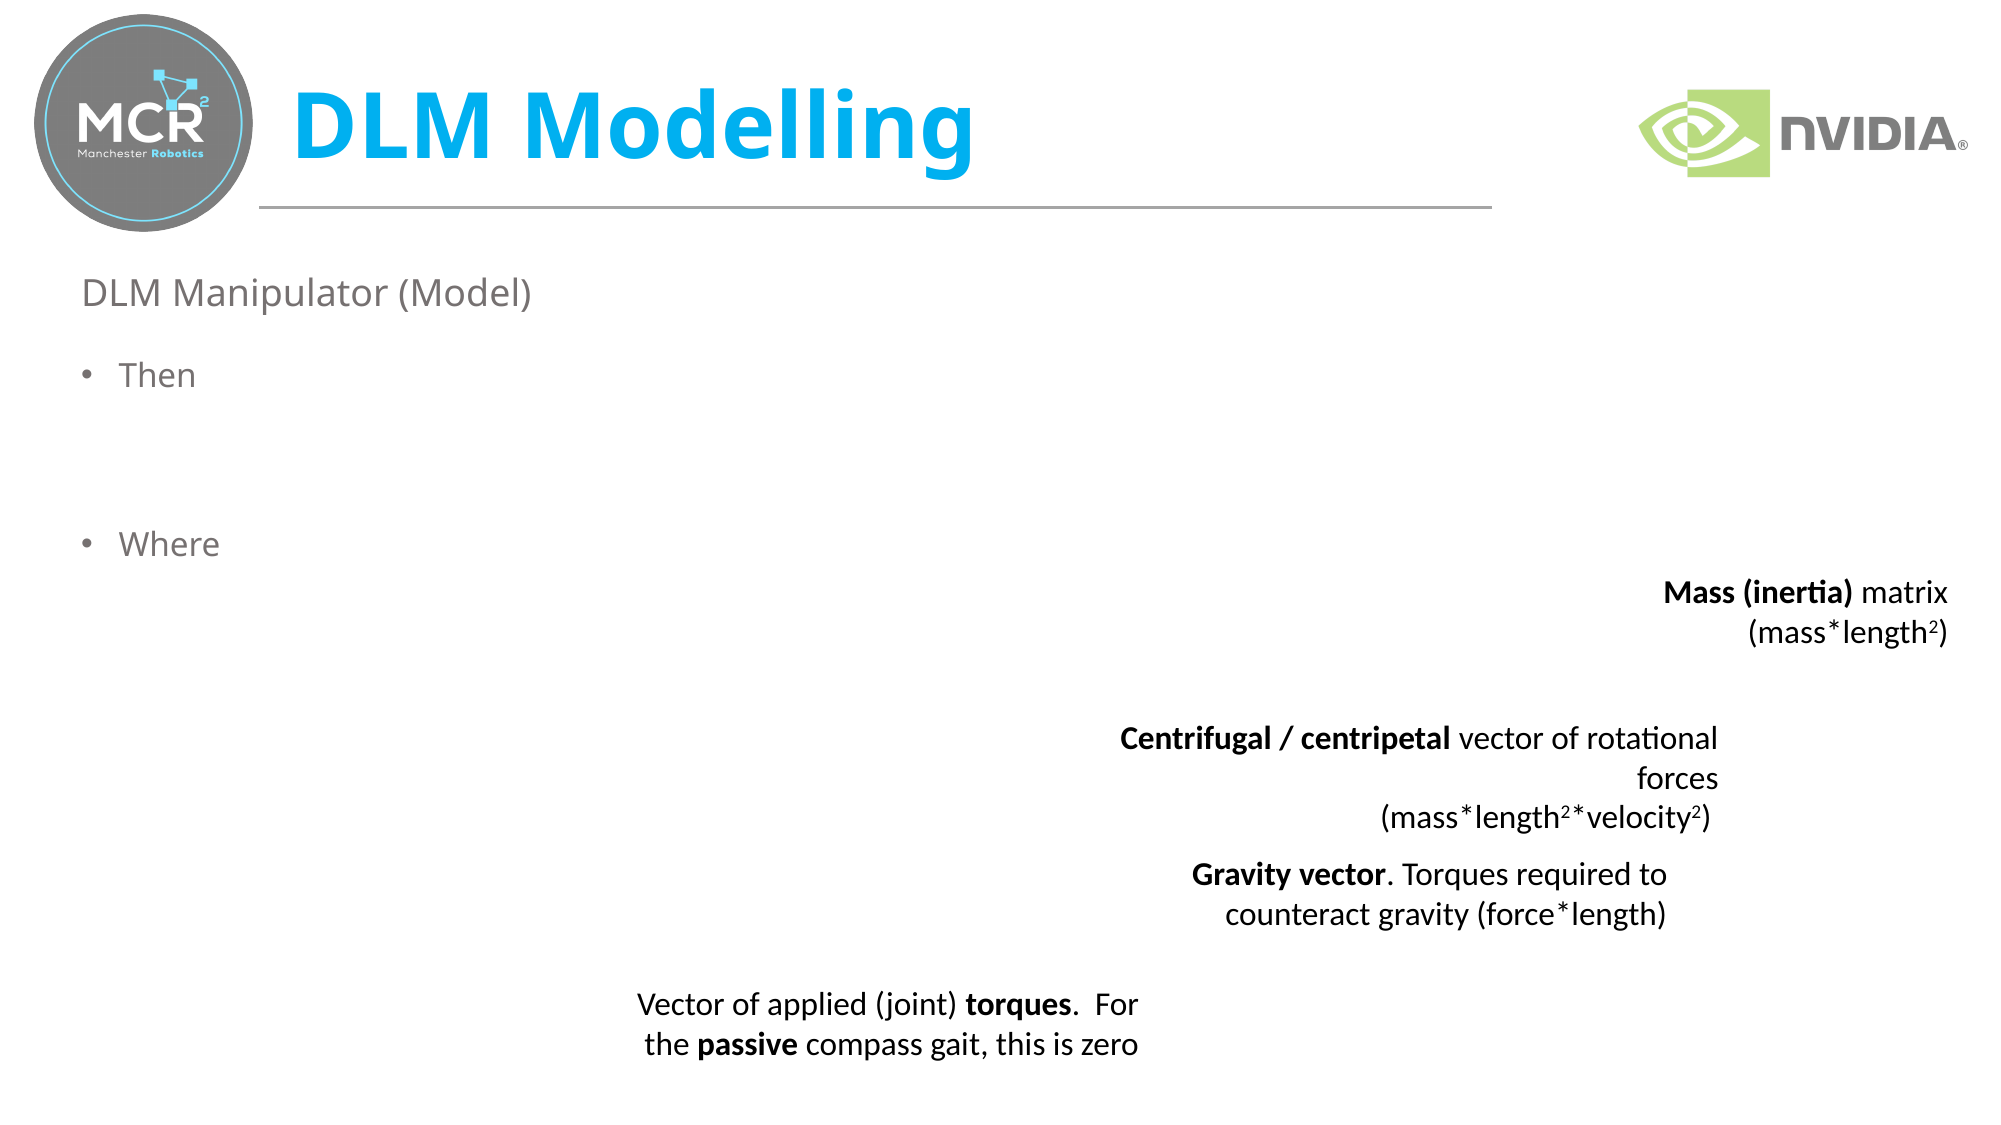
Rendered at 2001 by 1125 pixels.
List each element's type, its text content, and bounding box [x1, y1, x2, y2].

text_box Centrifugal / centripetal vector of rotational forces (mass*length2*velocity2) [1051, 708, 1734, 843]
text_box Gravity vector. Torques required to counteract gravity (force*length) [1055, 844, 1683, 940]
title DLM Modelling [275, 19, 1615, 238]
text_box Vector of applied (joint) torques. For the passive compass gait, this is zero [571, 975, 1154, 1070]
text_box Mass (inertia) matrix (mass*length2) [1585, 562, 1963, 657]
